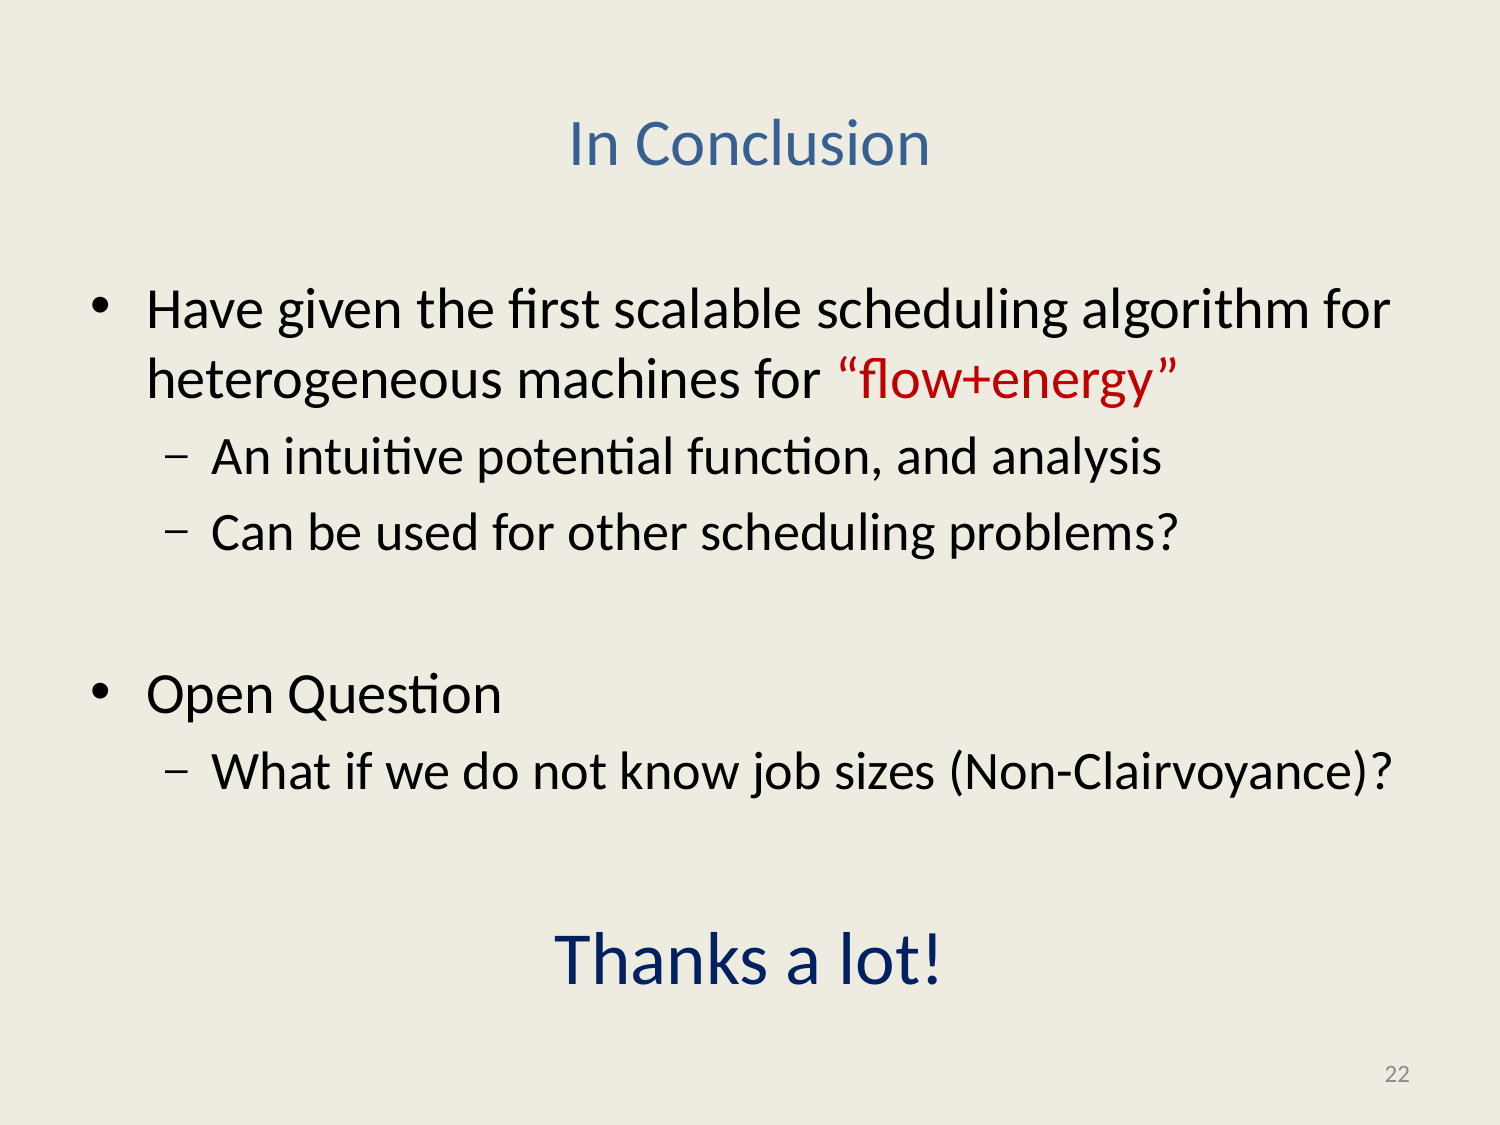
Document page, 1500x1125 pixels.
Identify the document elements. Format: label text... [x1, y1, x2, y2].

list Have given the first scalable scheduling algorithm for heterogeneous machines for “flow+energy” An intuitive potential function, and analysis Can be used for other scheduling problems? Open Question What if we do not know job sizes (Non-Clairvoyance)? Thanks a lot! [74, 262, 1426, 1006]
title In Conclusion [74, 44, 1426, 233]
slide_number 22 [1074, 1042, 1425, 1103]
